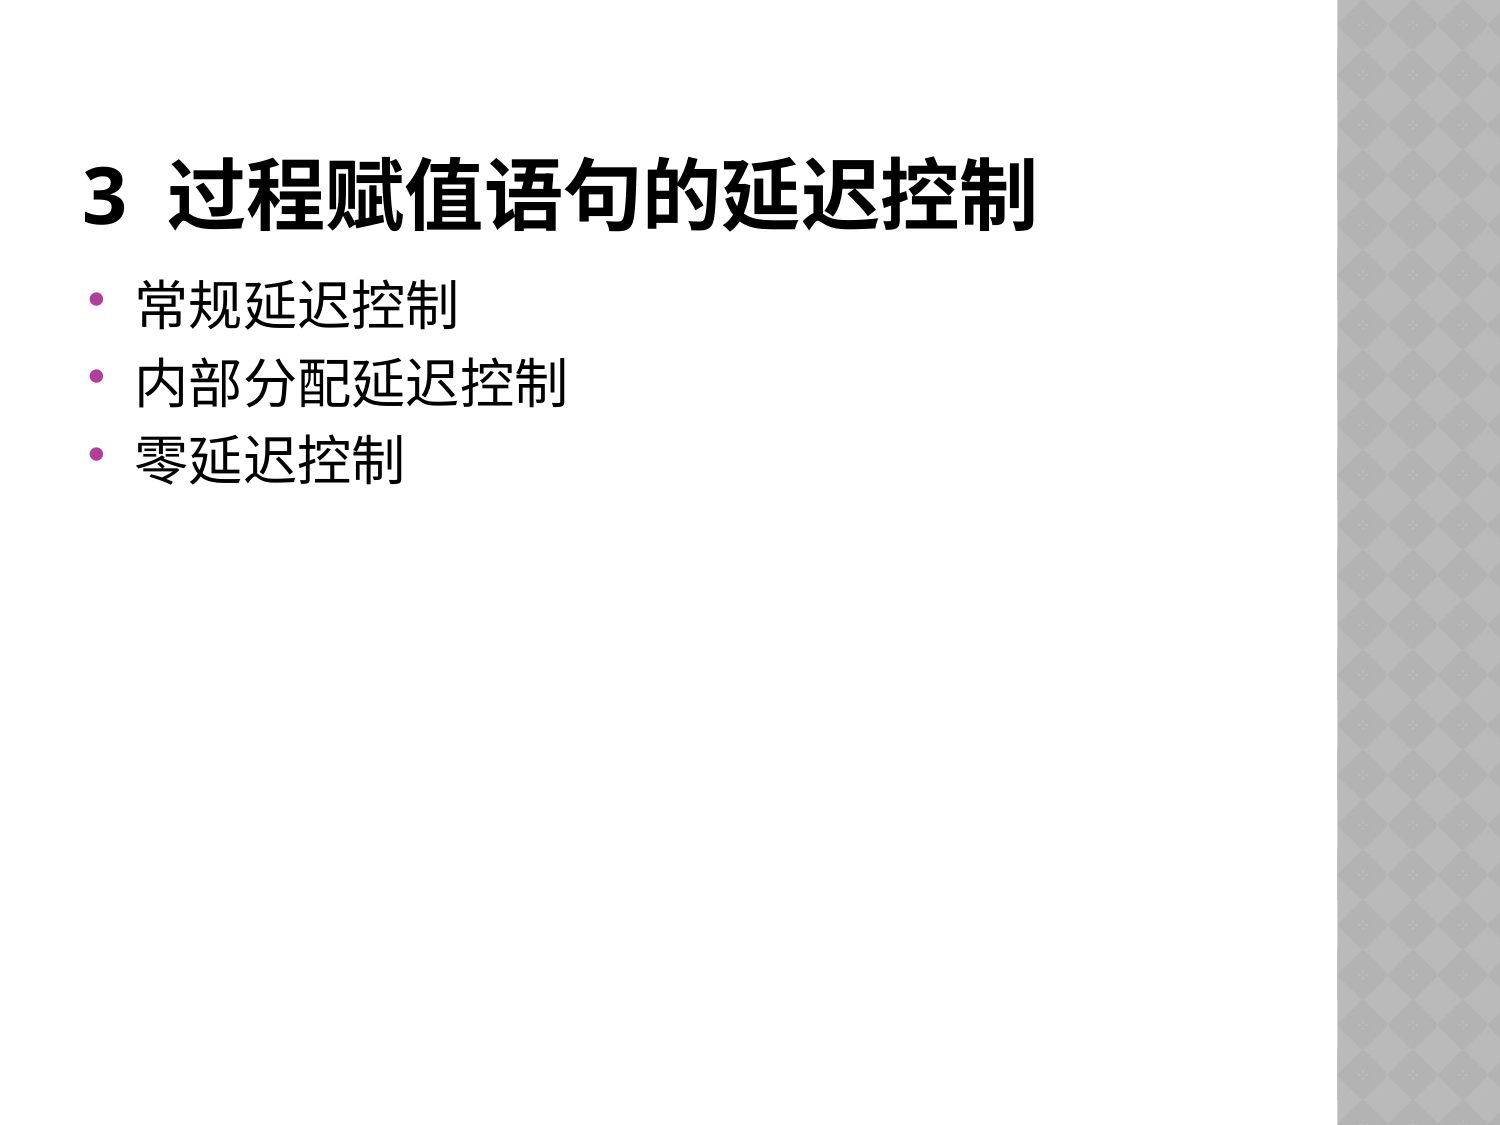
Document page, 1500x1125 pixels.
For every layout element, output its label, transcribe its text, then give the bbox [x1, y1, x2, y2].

list 常规延迟控制 内部分配延迟控制 零延迟控制 [75, 264, 1263, 1059]
title 3 过程赋值语句的延迟控制 [75, 52, 1263, 240]
text_box [1337, 0, 1500, 1125]
